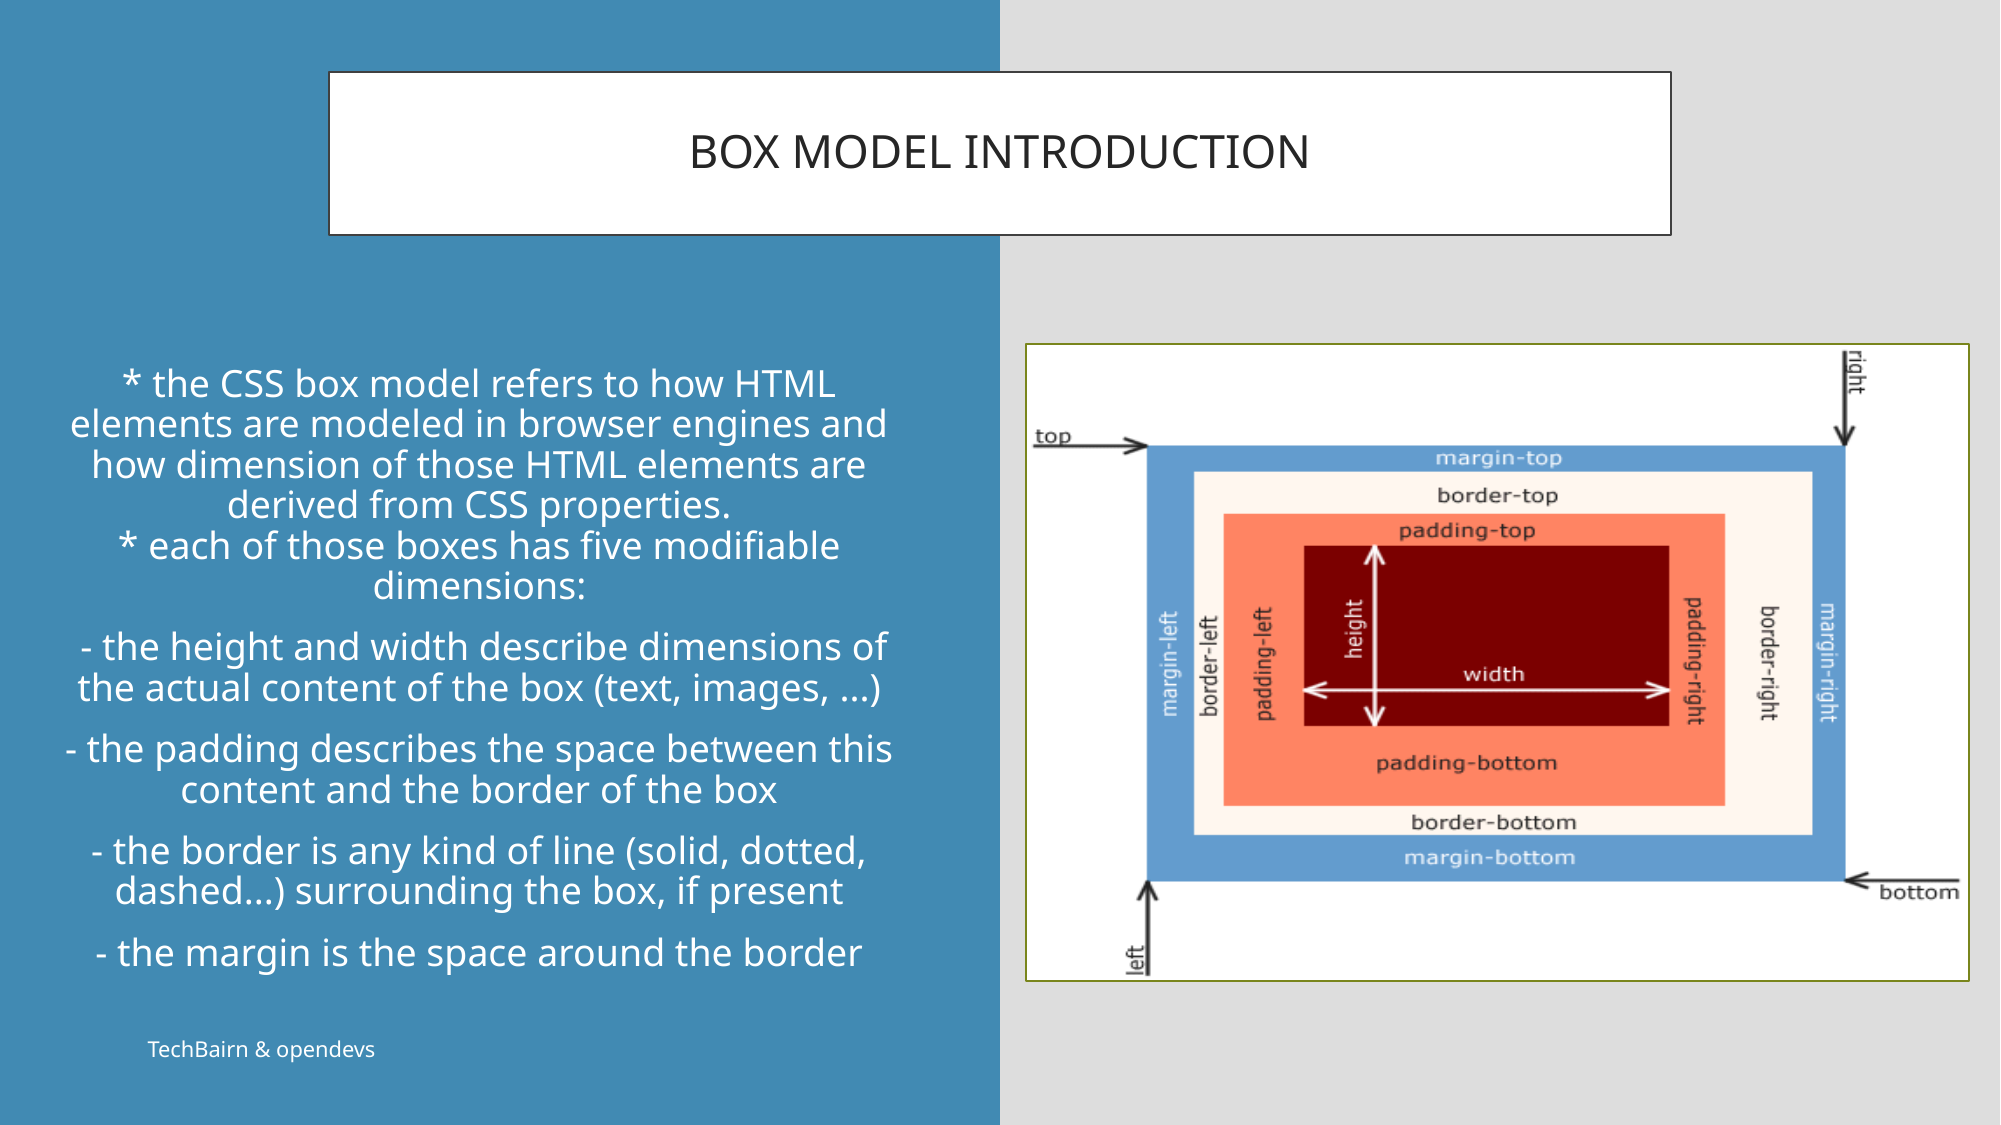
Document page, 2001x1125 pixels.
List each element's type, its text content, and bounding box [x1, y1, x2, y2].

list * the CSS box model refers to how HTML elements are modeled in browser engines and how dimension of those HTML elements are derived from CSS properties. * each of those boxes has five modifiable dimensions: - the height and width describe dimensions of the actual content of the box (text, images, ...) - the padding describes the space between this content and the border of the box - the border is any kind of line (solid, dotted, dashed...) surrounding the box, if present - the margin is the space around the border [46, 357, 913, 995]
text_box [1025, 344, 1970, 982]
title BOX MODEL INTRODUCTION [328, 71, 1672, 236]
footer TechBairn & opendevs [132, 1023, 970, 1076]
